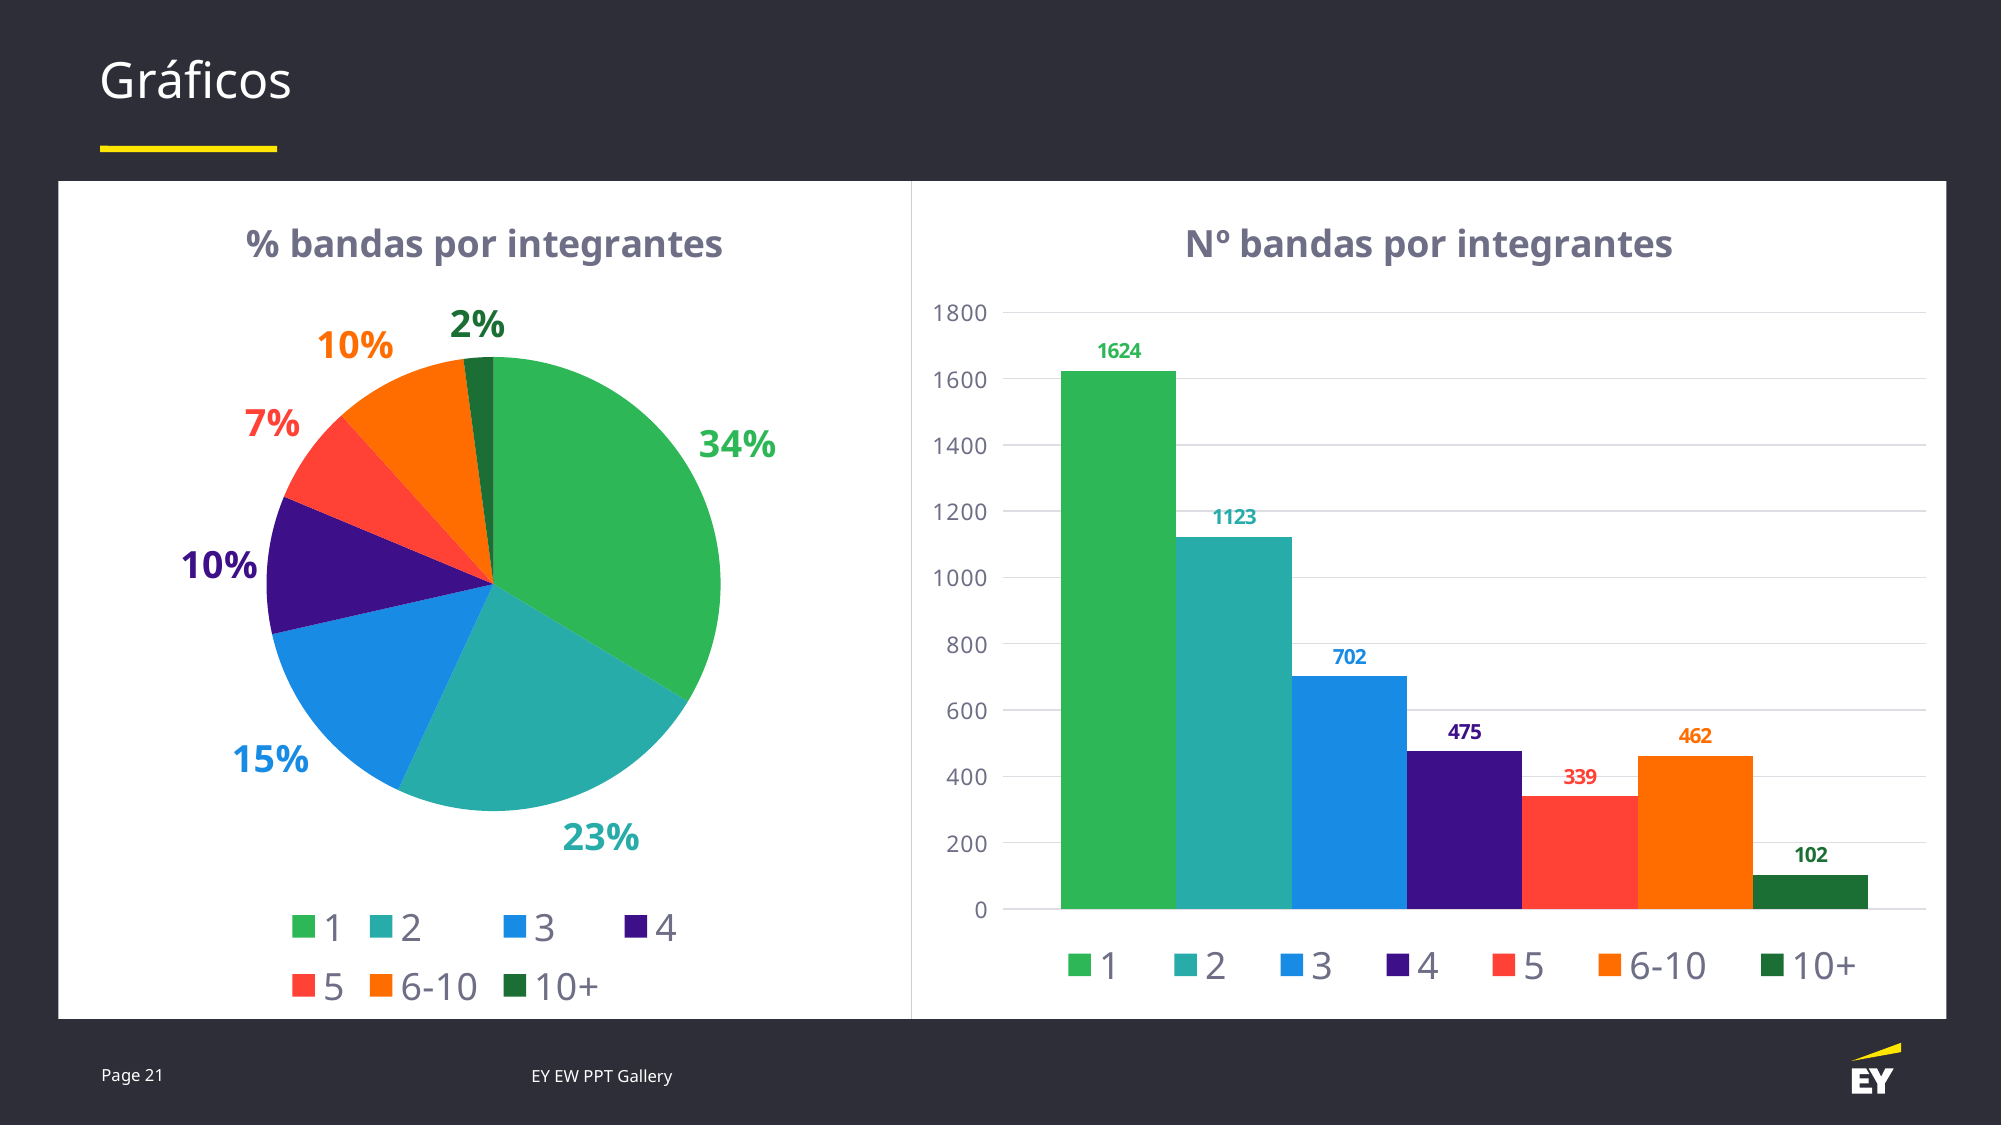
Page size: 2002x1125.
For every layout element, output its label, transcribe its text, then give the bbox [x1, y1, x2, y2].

slide_number Page 21 [101, 1061, 211, 1092]
title Gráficos [100, 48, 1901, 146]
footer EY EW PPT Gallery [531, 1061, 1038, 1092]
chart [58, 180, 1947, 1020]
